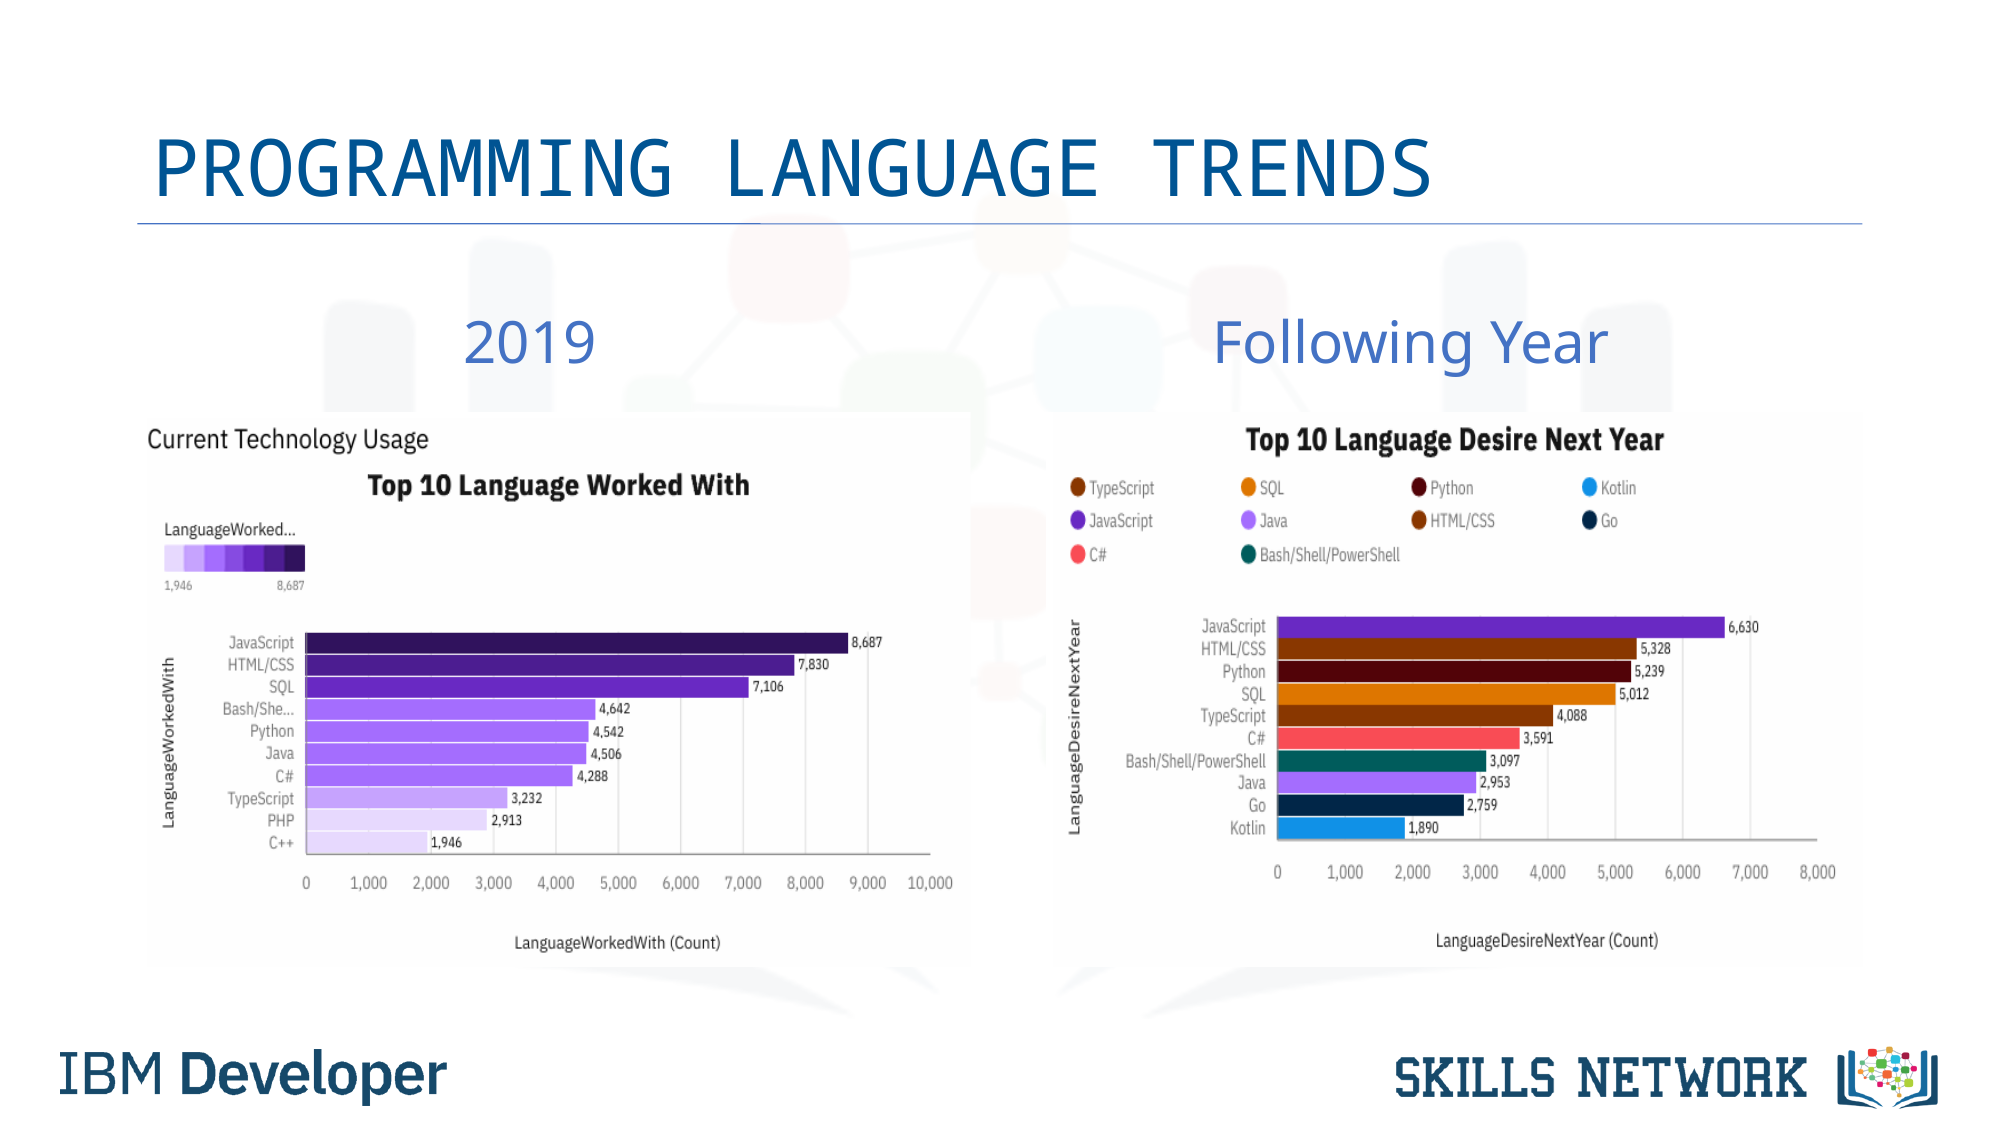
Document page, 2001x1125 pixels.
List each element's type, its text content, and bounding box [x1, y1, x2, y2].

text_box 2019 [276, 297, 785, 383]
picture [1046, 412, 1863, 967]
picture [55, 1045, 459, 1108]
picture [1390, 1045, 1945, 1111]
title PROGRAMMING LANGUAGE TRENDS [137, 120, 1863, 221]
text_box Following Year [1197, 297, 1762, 383]
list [137, 412, 971, 967]
